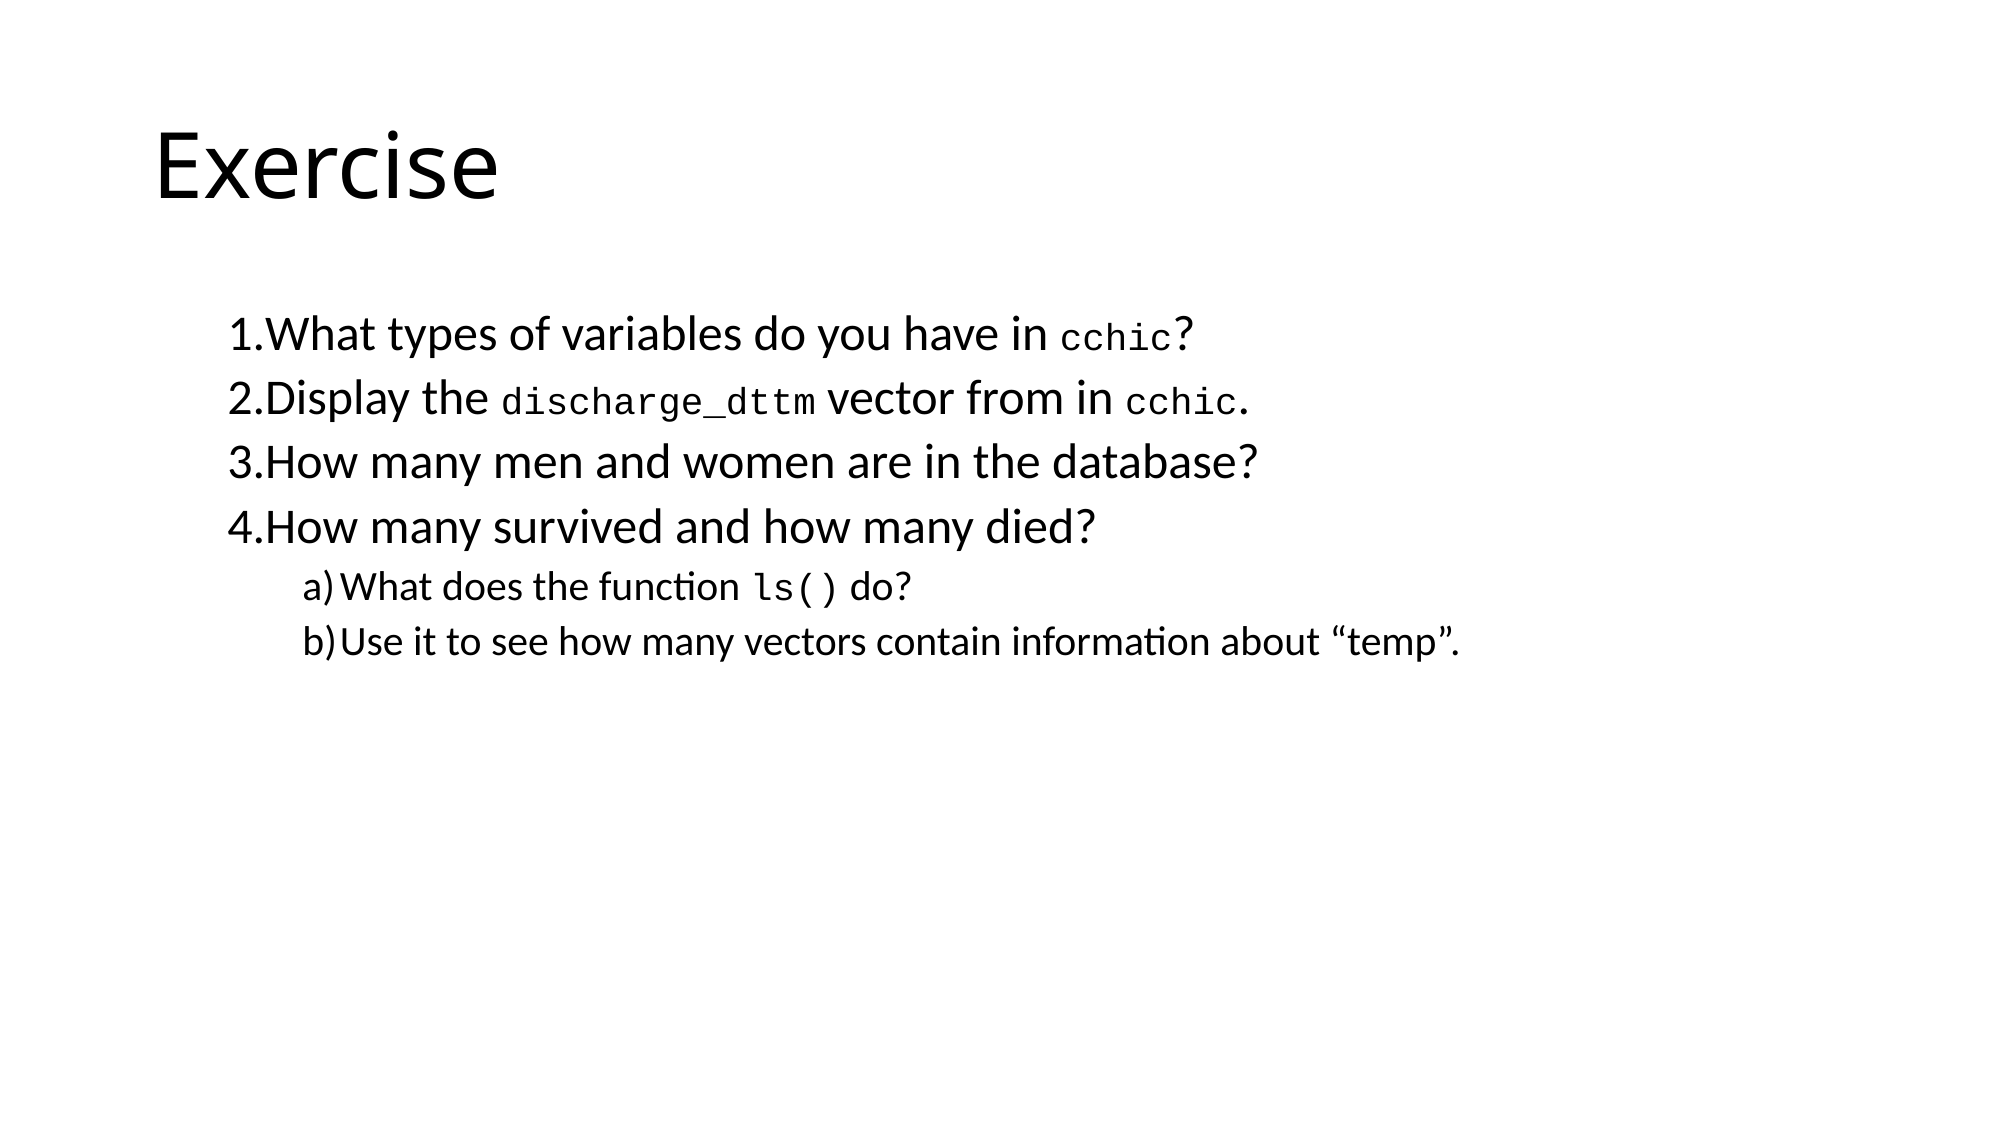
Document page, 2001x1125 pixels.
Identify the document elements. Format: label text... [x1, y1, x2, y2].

title Exercise [137, 59, 1863, 278]
list What types of variables do you have in cchic? Display the discharge_dttm vector from in cchic. How many men and women are in the database? How many survived and how many died? What does the function ls() do? Use it to see how many vectors contain information about “temp”. [137, 299, 1863, 1014]
